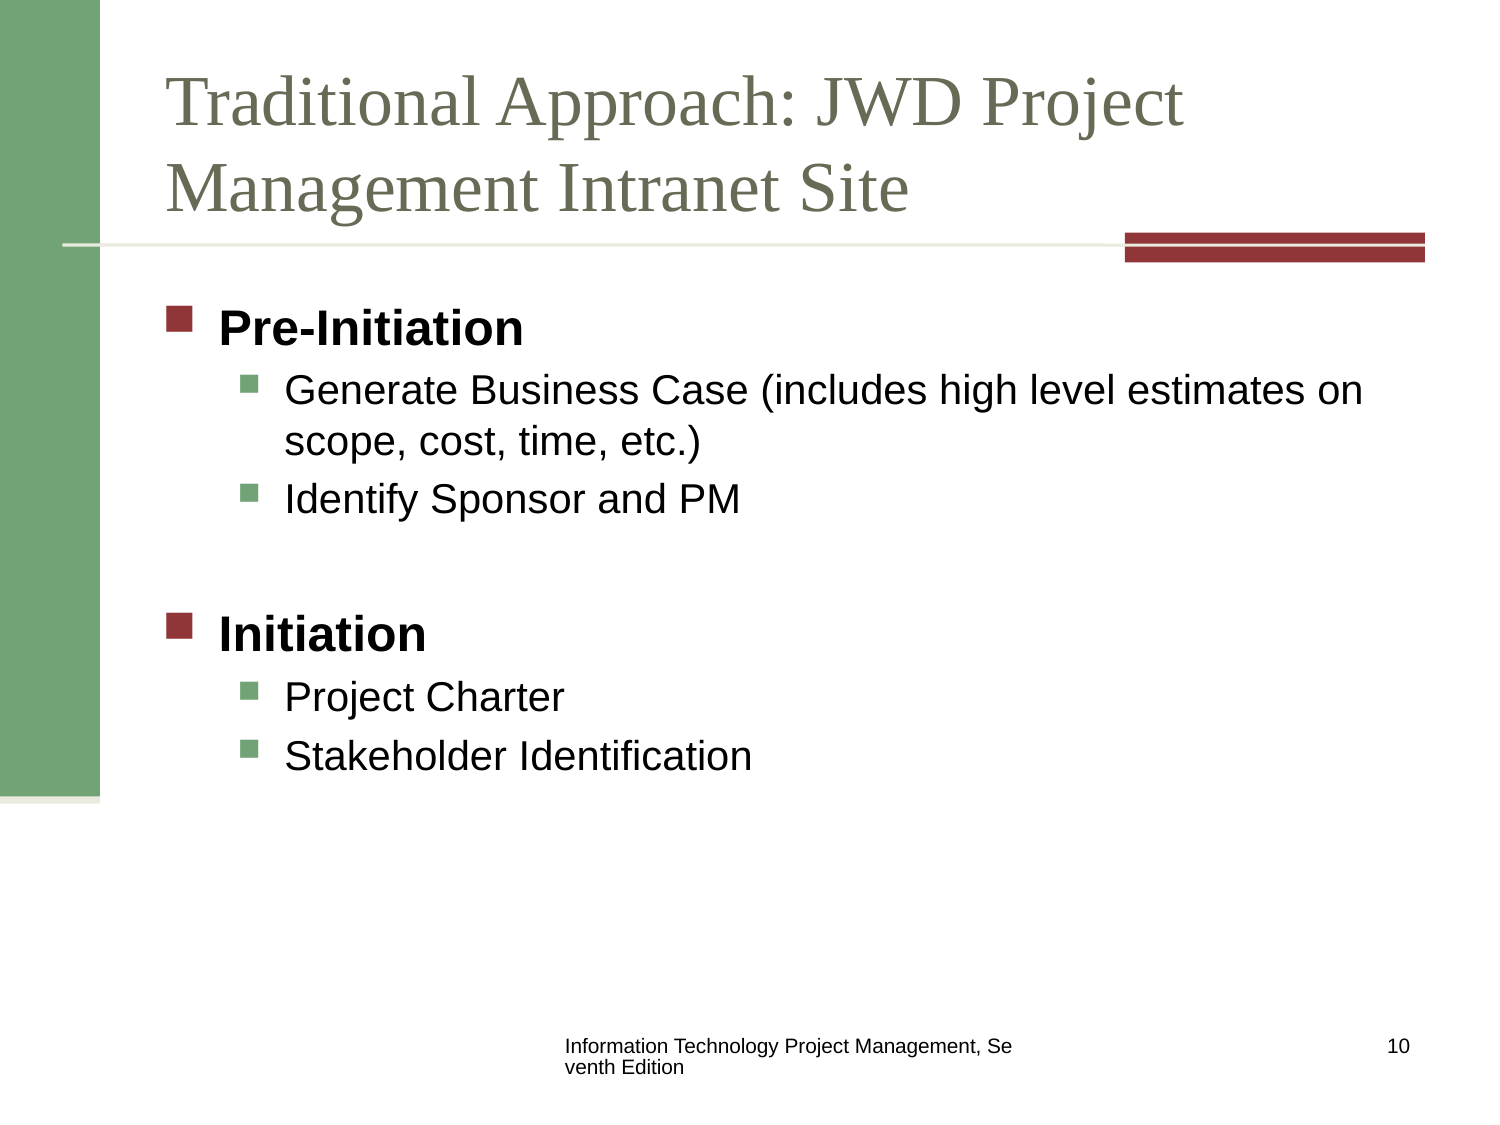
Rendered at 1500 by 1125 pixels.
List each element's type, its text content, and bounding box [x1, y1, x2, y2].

title Traditional Approach: JWD Project Management Intranet Site [150, 45, 1425, 234]
footer Information Technology Project Management, Seventh Edition [549, 1024, 1038, 1101]
slide_number 10 [1112, 1024, 1426, 1101]
list Pre-Initiation Generate Business Case (includes high level estimates on scope, cost, time, etc.) Identify Sponsor and PM Initiation Project Charter Stakeholder Identification [147, 287, 1498, 1030]
